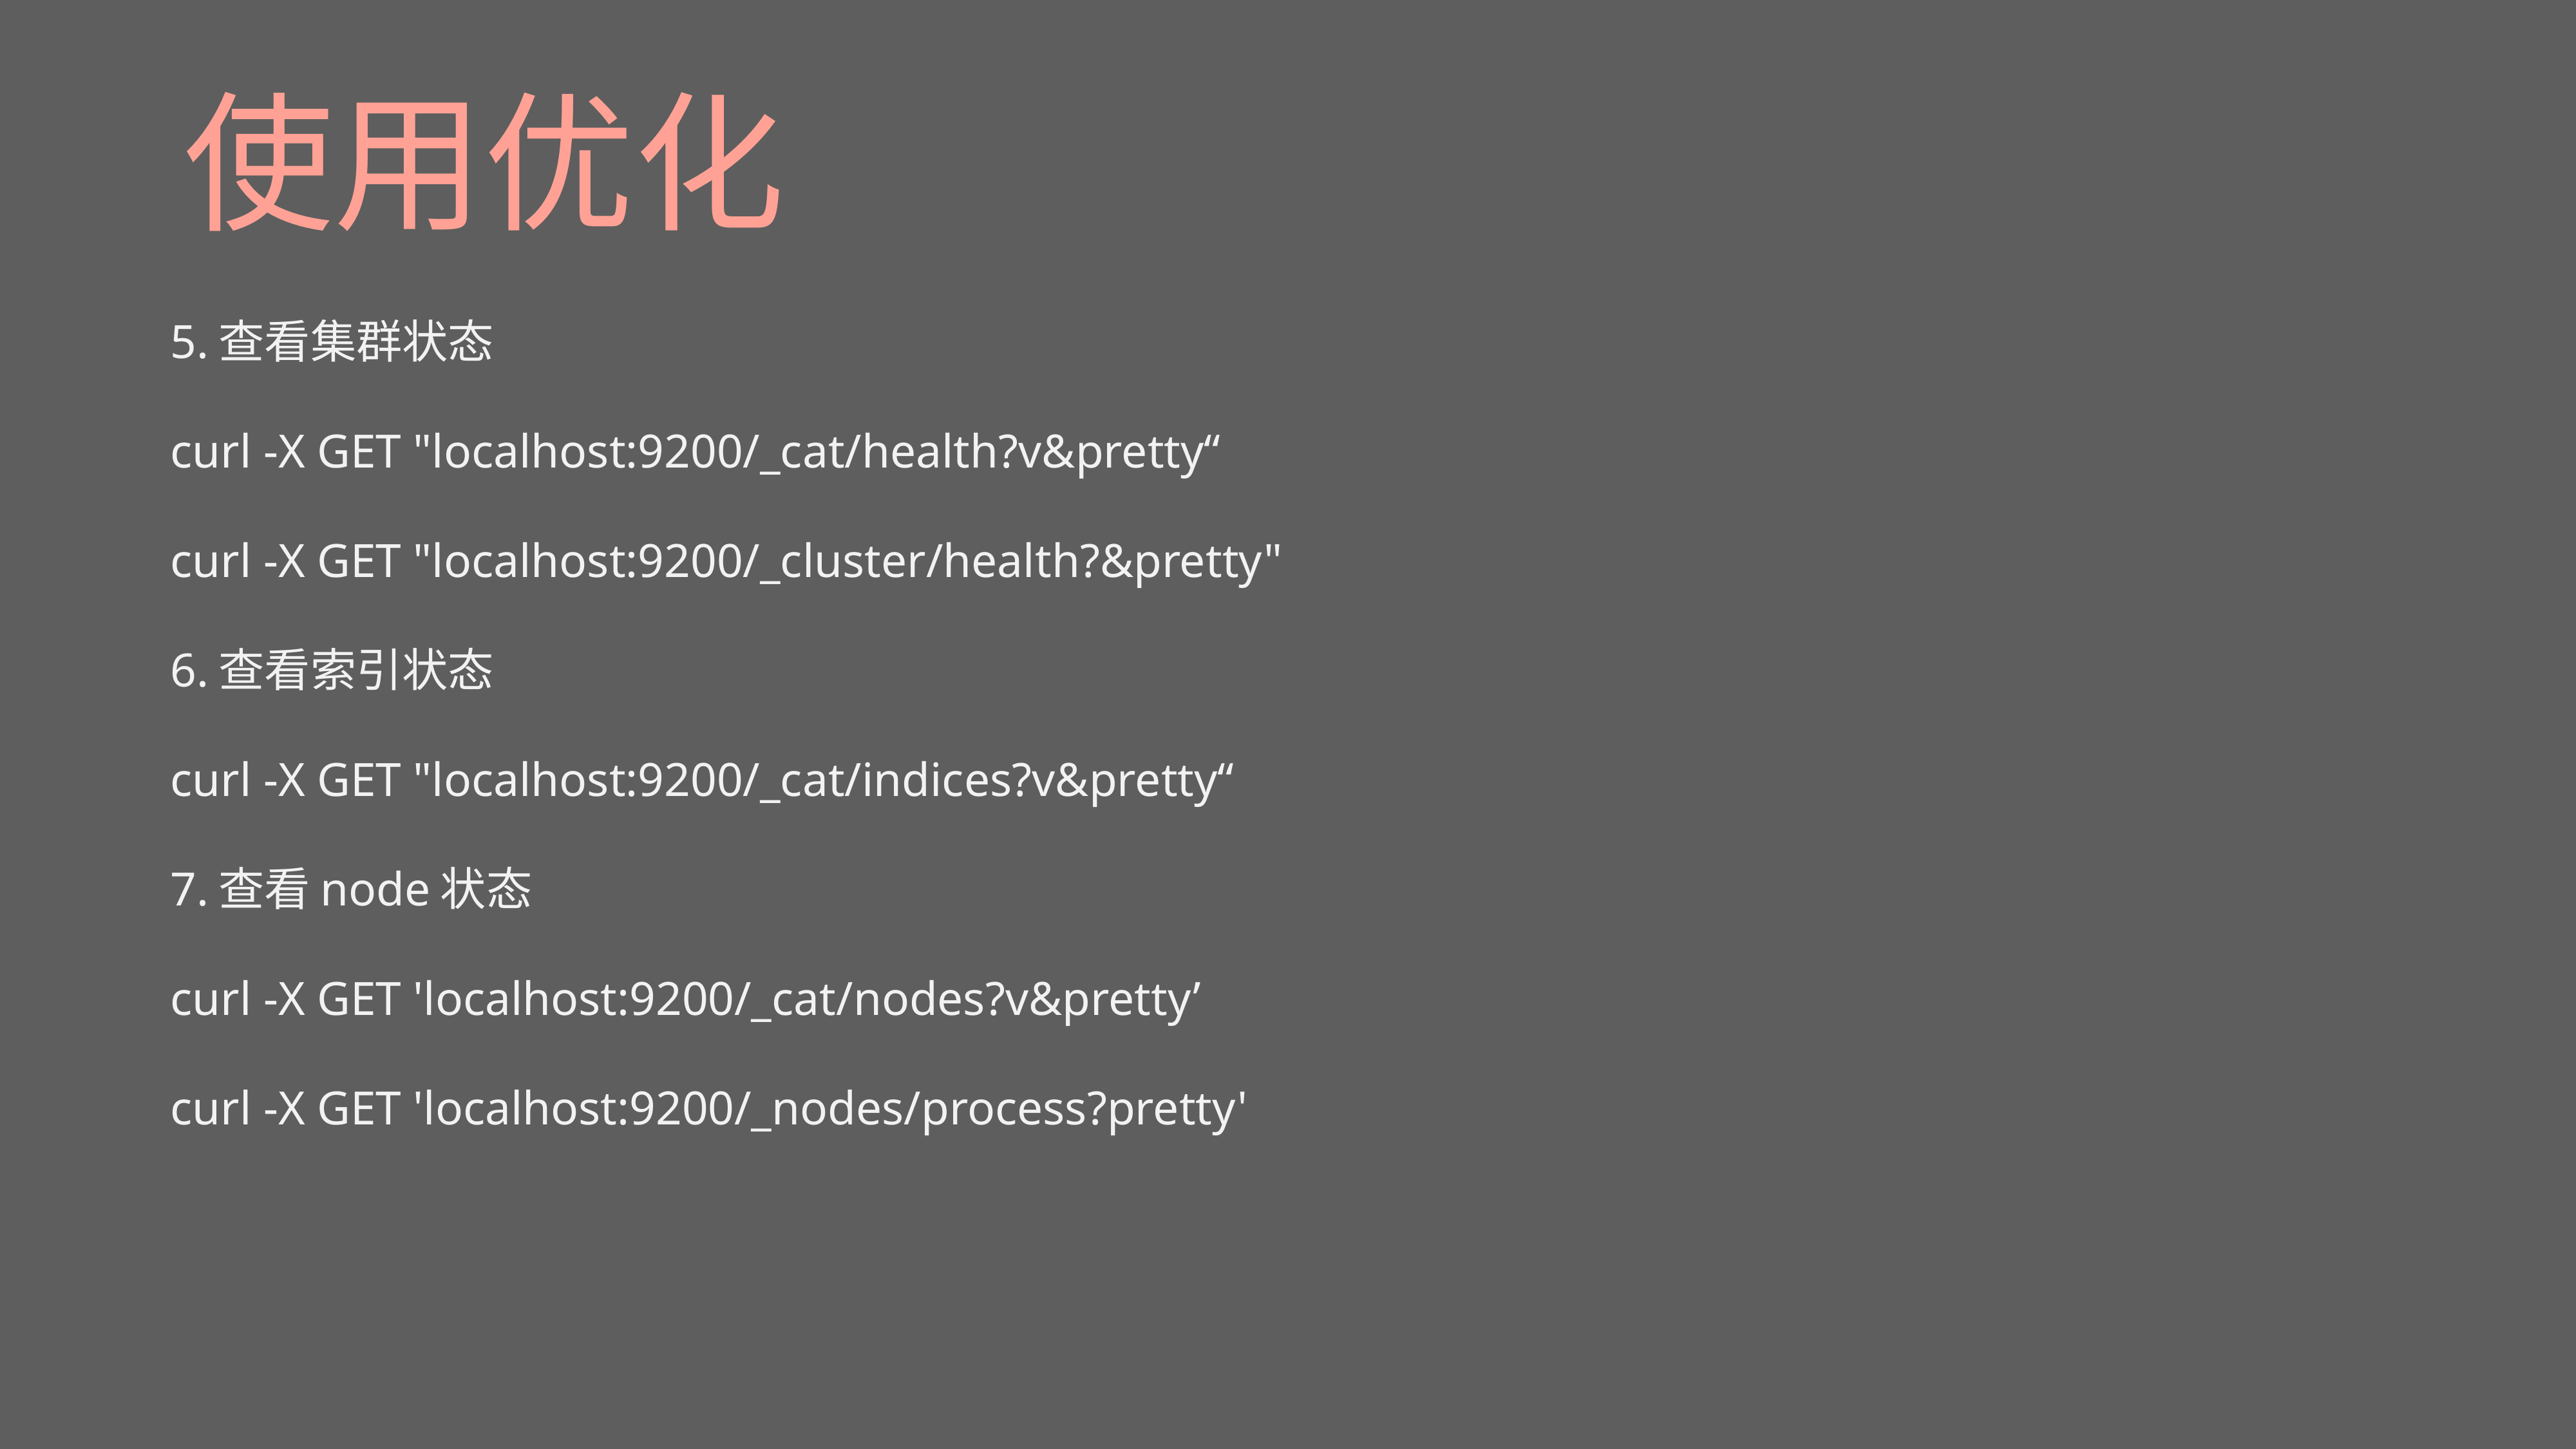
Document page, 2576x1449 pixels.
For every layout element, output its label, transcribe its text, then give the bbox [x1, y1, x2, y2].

list 5.查看集群状态 curl -X GET "localhost:9200/_cat/health?v&pretty“ curl -X GET "localhost:9200/_cluster/health?&pretty" 6.查看索引状态 curl -X GET "localhost:9200/_cat/indices?v&pretty“ 7.查看node状态 curl -X GET 'localhost:9200/_cat/nodes?v&pretty’ curl -X GET 'localhost:9200/_nodes/process?pretty' [164, 307, 2385, 1142]
title 使用优化 [178, 37, 2398, 279]
